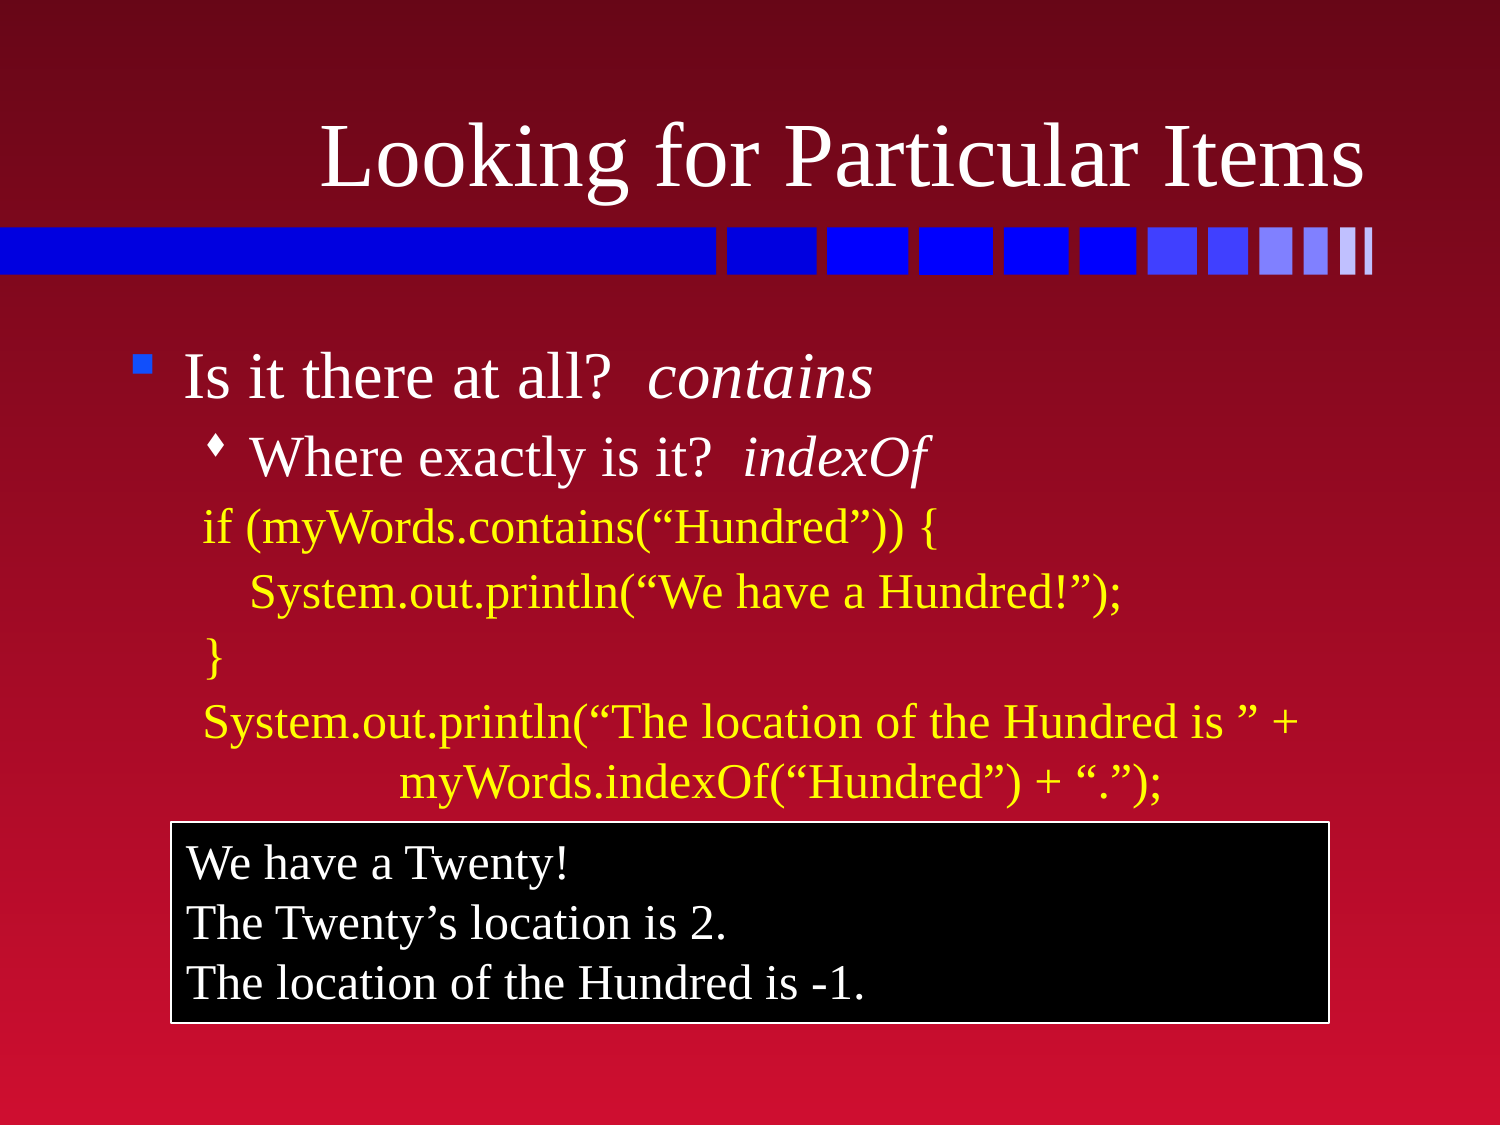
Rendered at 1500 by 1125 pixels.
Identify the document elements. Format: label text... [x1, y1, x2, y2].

text_box We have a Twenty! The Twenty’s location is 2. The location of the Hundred is -1. [171, 822, 1329, 1024]
list Is it there at all? contains Where exactly is it? indexOf if (myWords.contains(“Hundred”)) { System.out.println(“We have a Hundred!”); } System.out.println(“The location of the Hundred is ” + myWords.indexOf(“Hundred”) + “.”); [111, 324, 1388, 1001]
title Looking for Particular Items [109, 27, 1383, 213]
